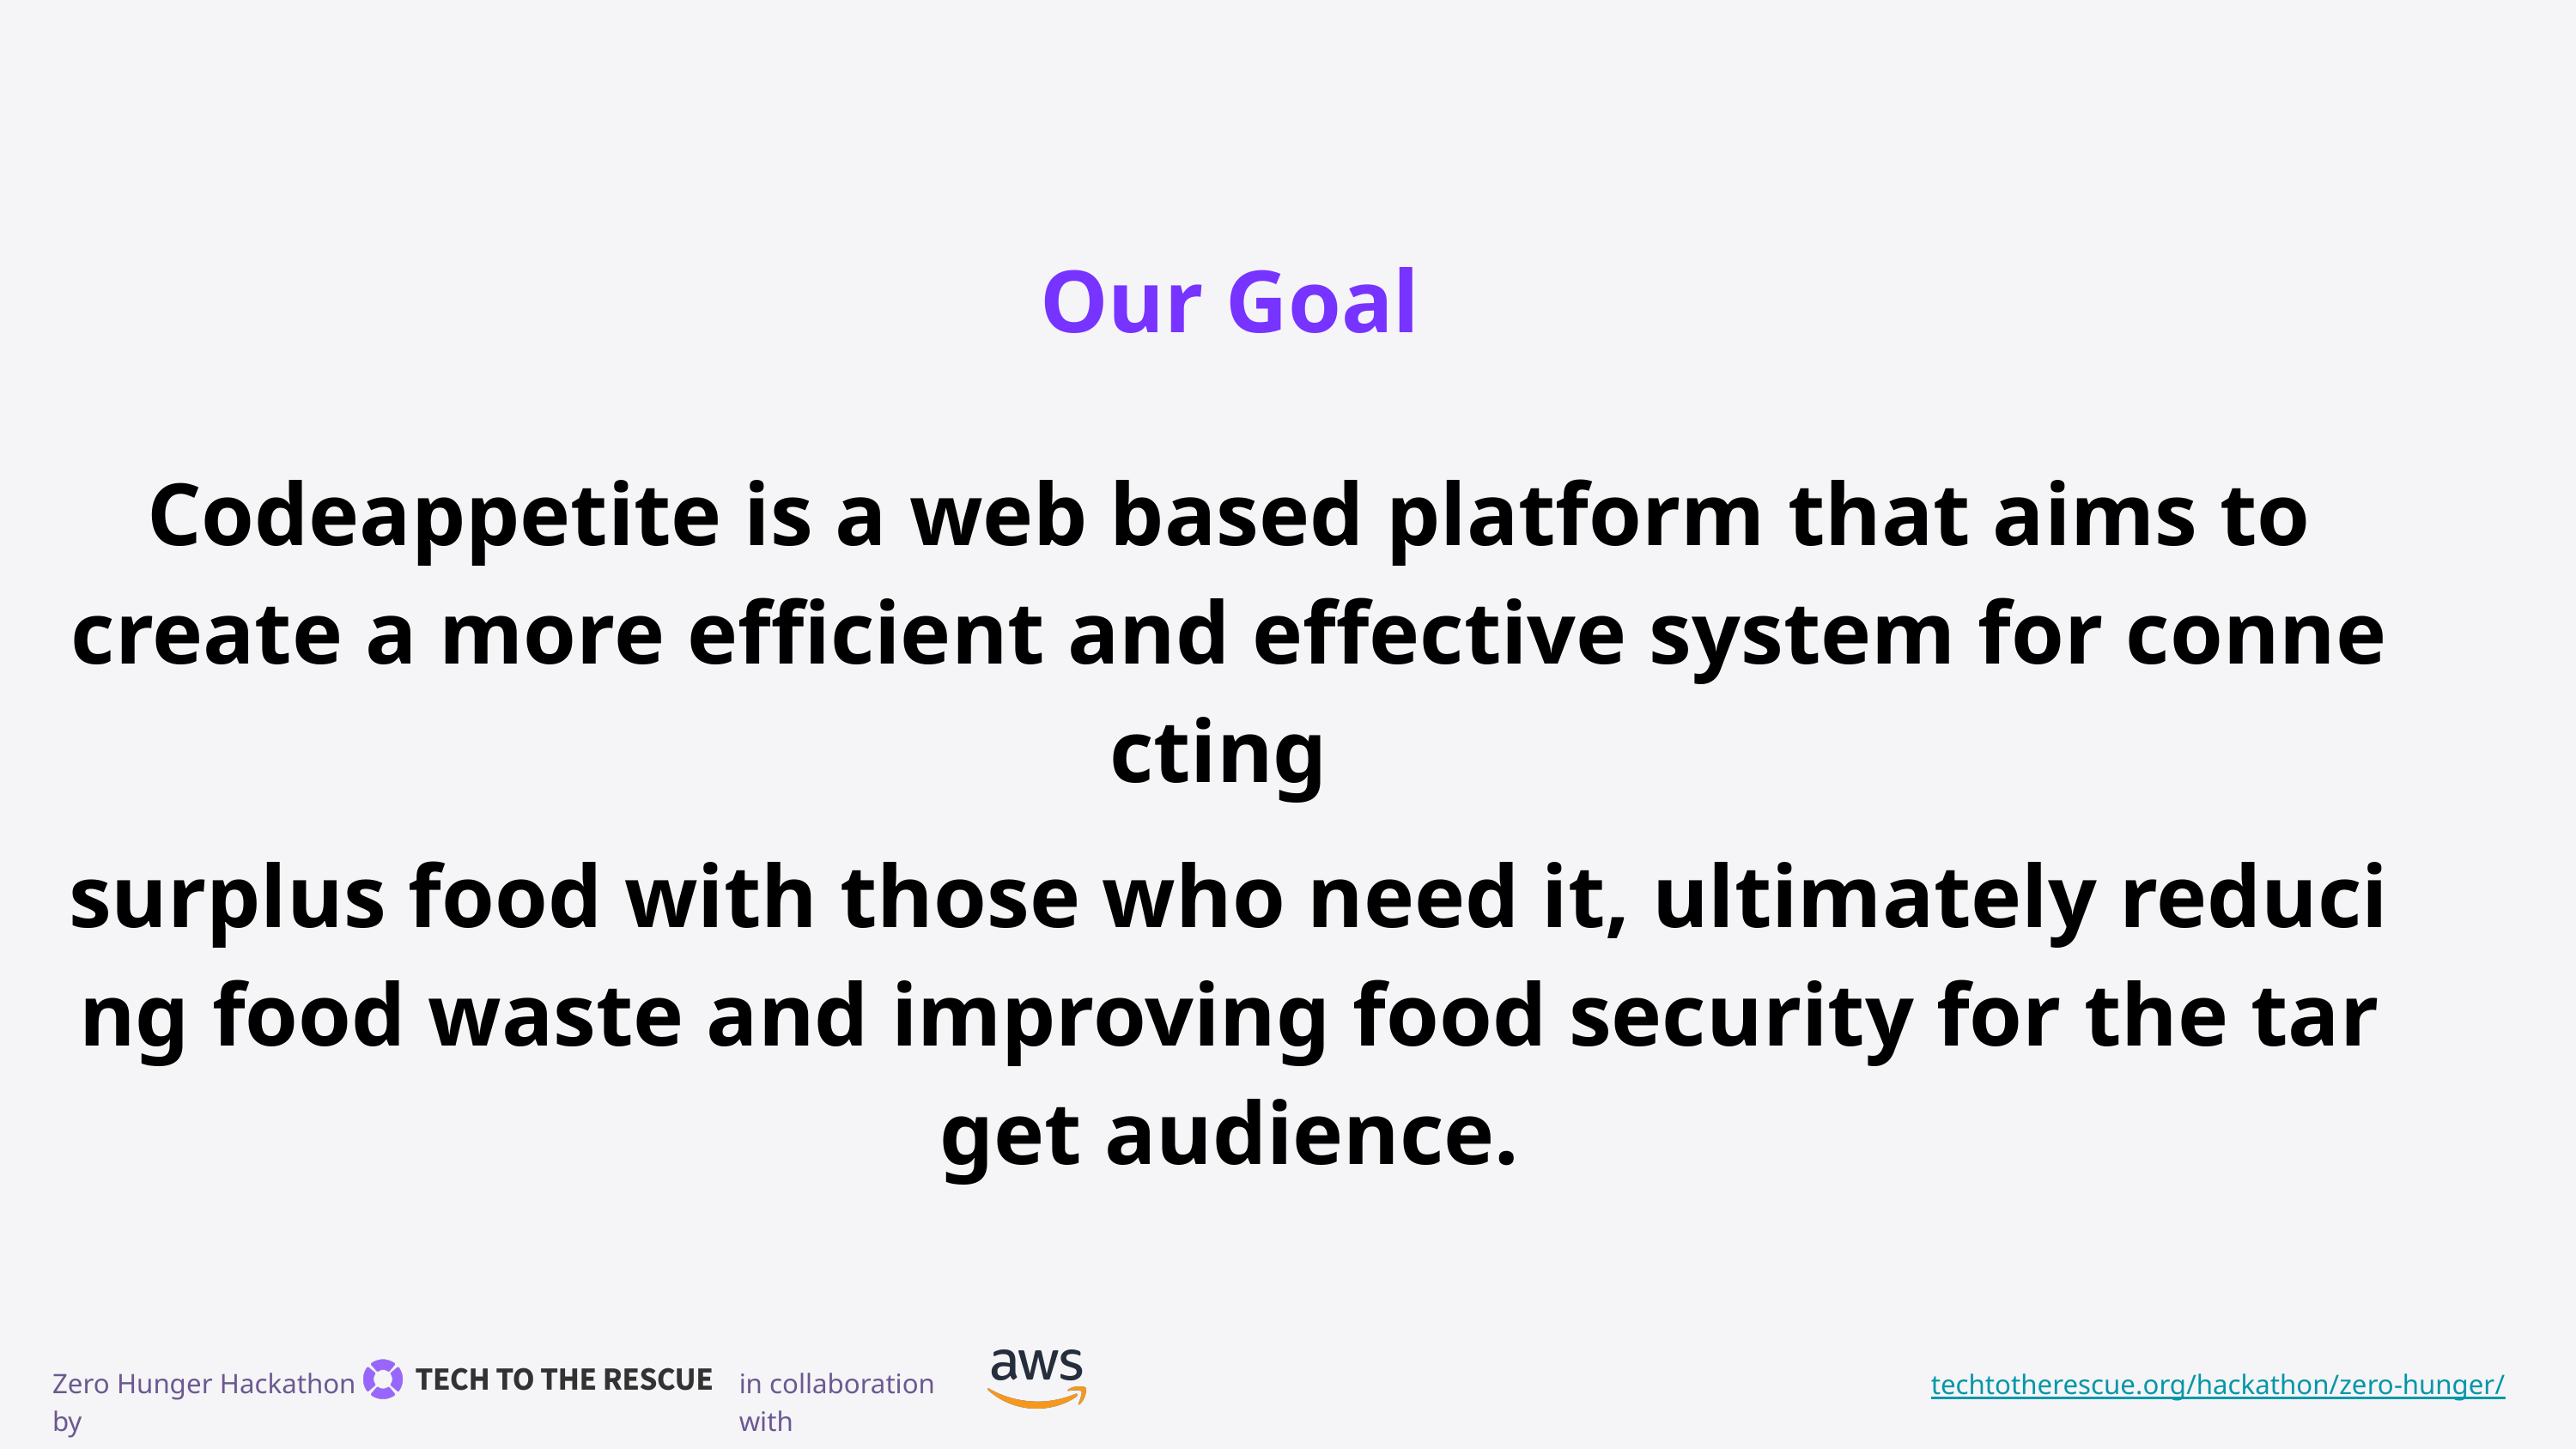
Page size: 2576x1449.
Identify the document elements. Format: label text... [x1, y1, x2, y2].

picture [987, 1349, 1086, 1409]
picture [363, 1359, 714, 1399]
text_box Our Goal Codeappetite is a web based platform that aims to create a more efficient and effective system for connecting surplus food with those who need it, ultimately reducing food waste and improving food security for the target audience. [51, 216, 2409, 1290]
